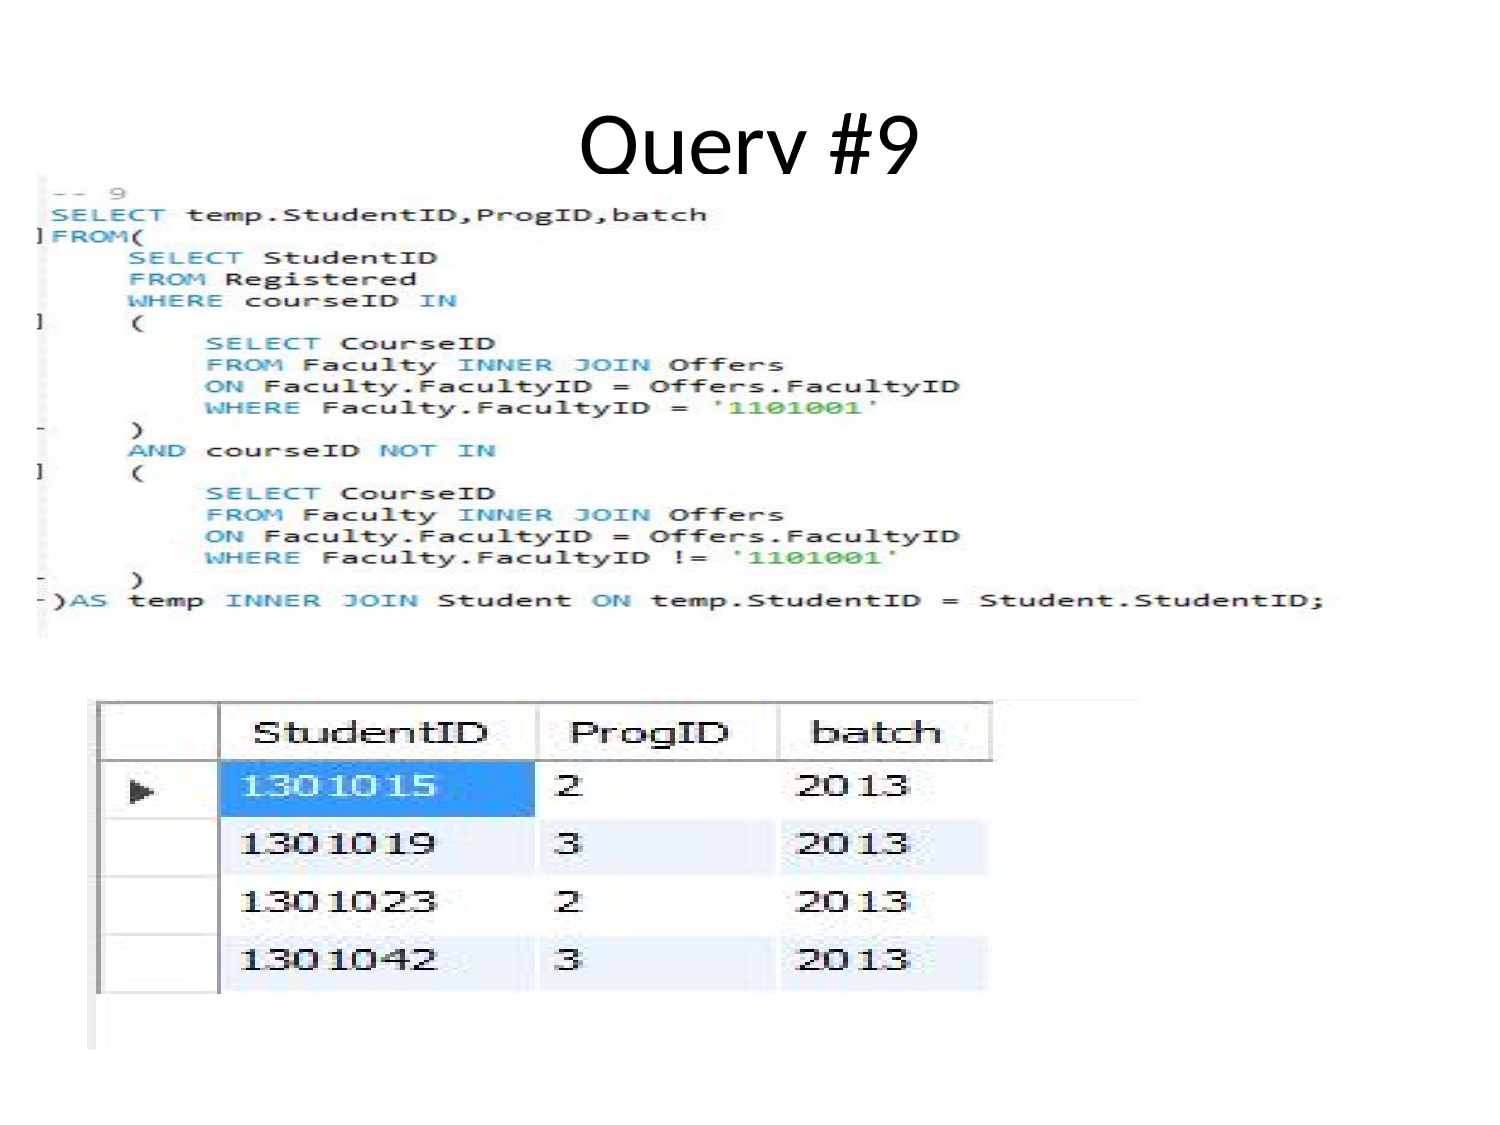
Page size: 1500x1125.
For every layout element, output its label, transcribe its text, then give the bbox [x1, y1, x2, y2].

title Query #9 [75, 45, 1425, 233]
picture [87, 699, 1138, 1051]
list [37, 174, 1401, 638]
